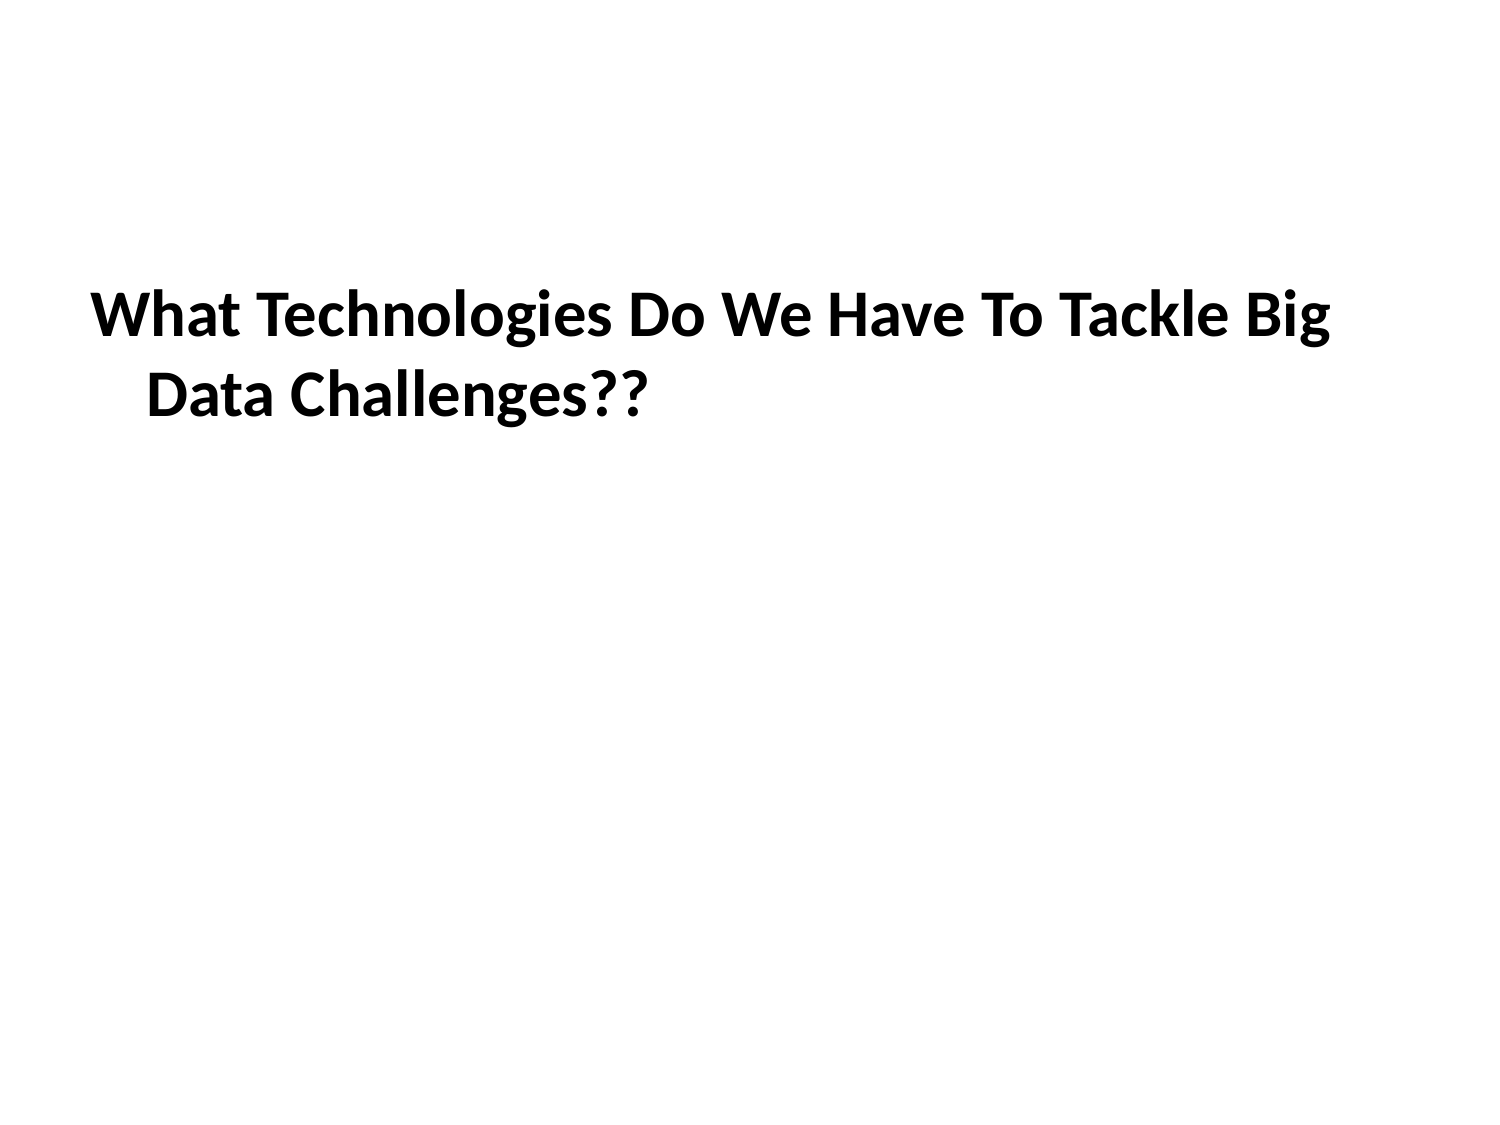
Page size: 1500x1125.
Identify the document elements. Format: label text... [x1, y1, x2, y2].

list What Technologies Do We Have To Tackle Big Data Challenges?? [75, 262, 1425, 1005]
